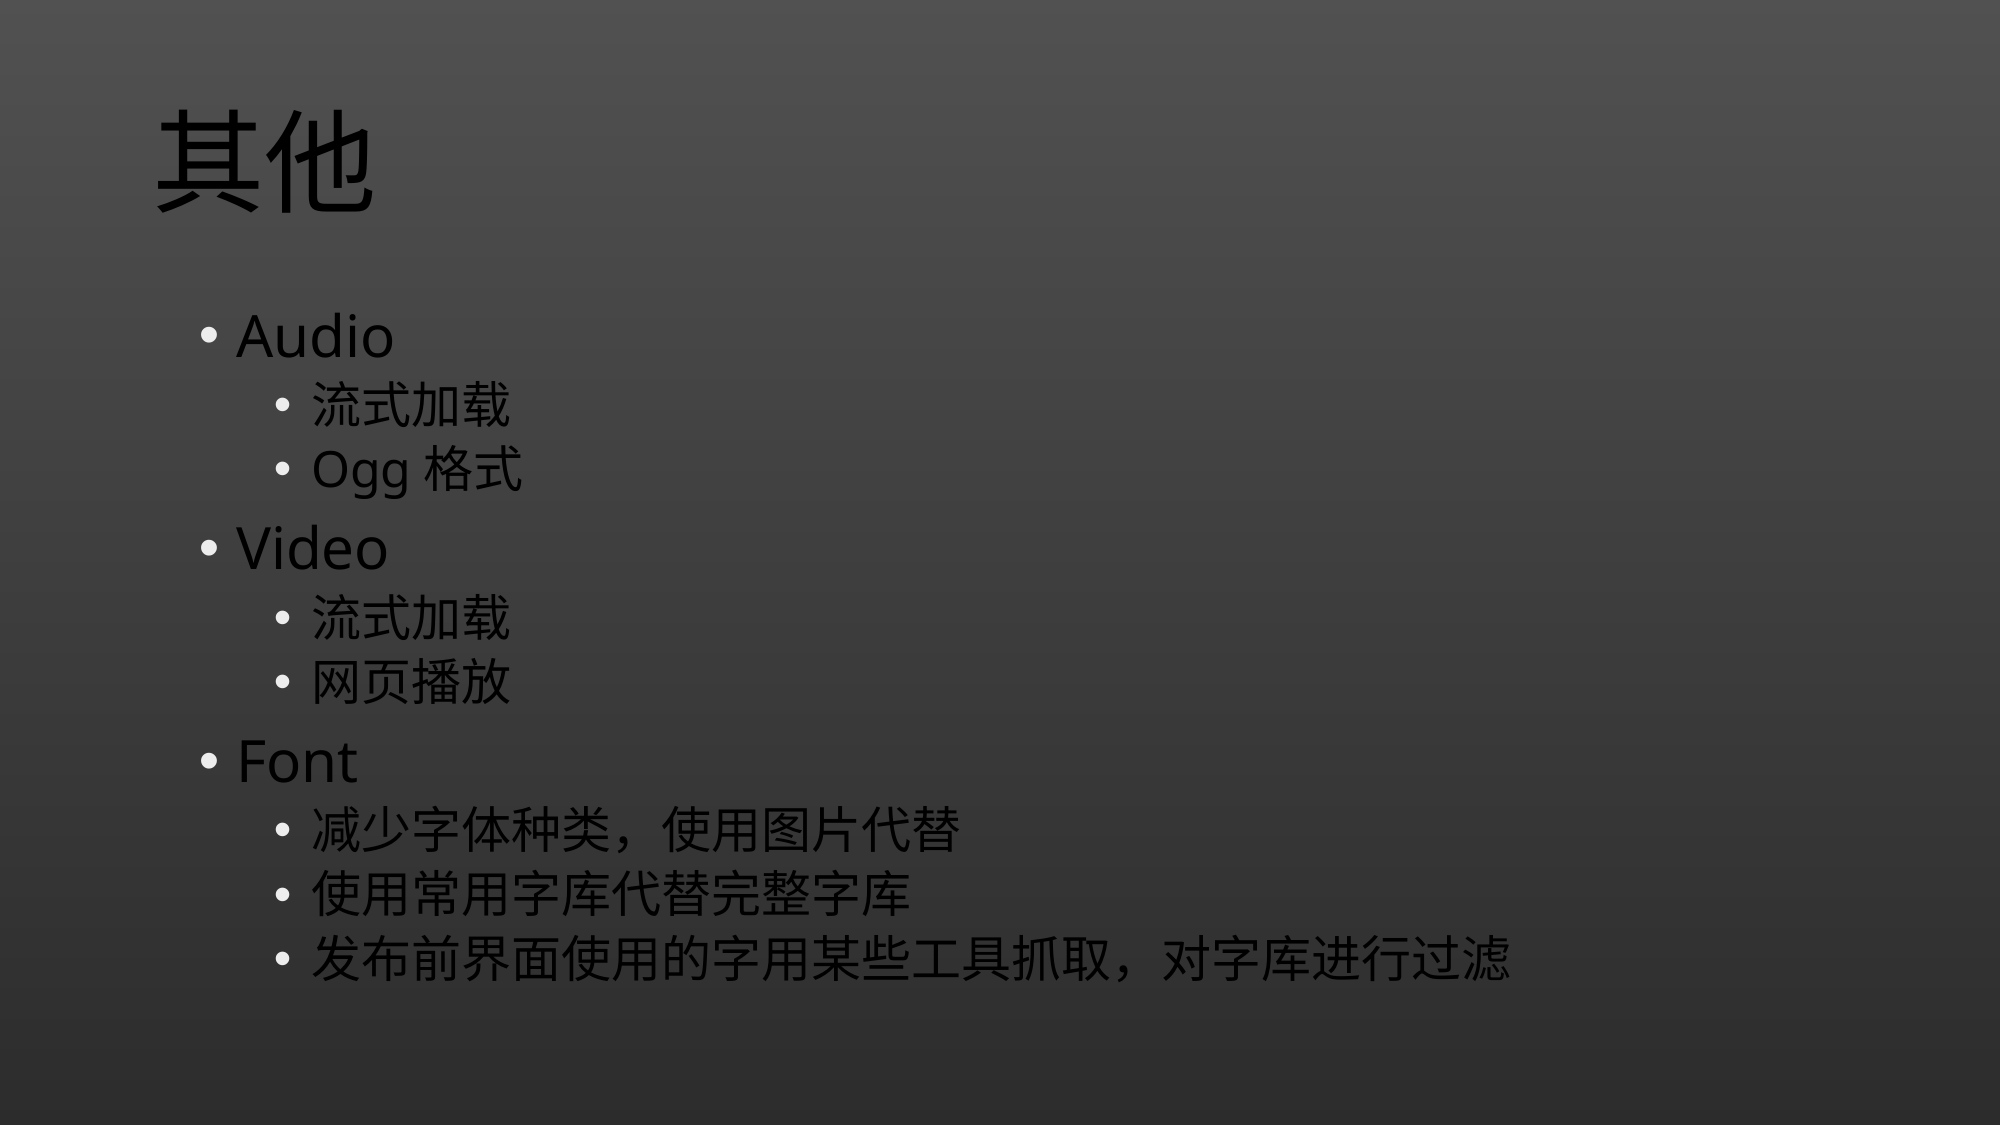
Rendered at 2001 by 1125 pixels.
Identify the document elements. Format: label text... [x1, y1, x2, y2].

title 其他 [137, 59, 1863, 278]
list Audio 流式加载 Ogg格式 Video 流式加载 网页播放 Font 减少字体种类，使用图片代替 使用常用字库代替完整字库 发布前界面使用的字用某些工具抓取，对字库进行过滤 [183, 299, 1863, 1014]
